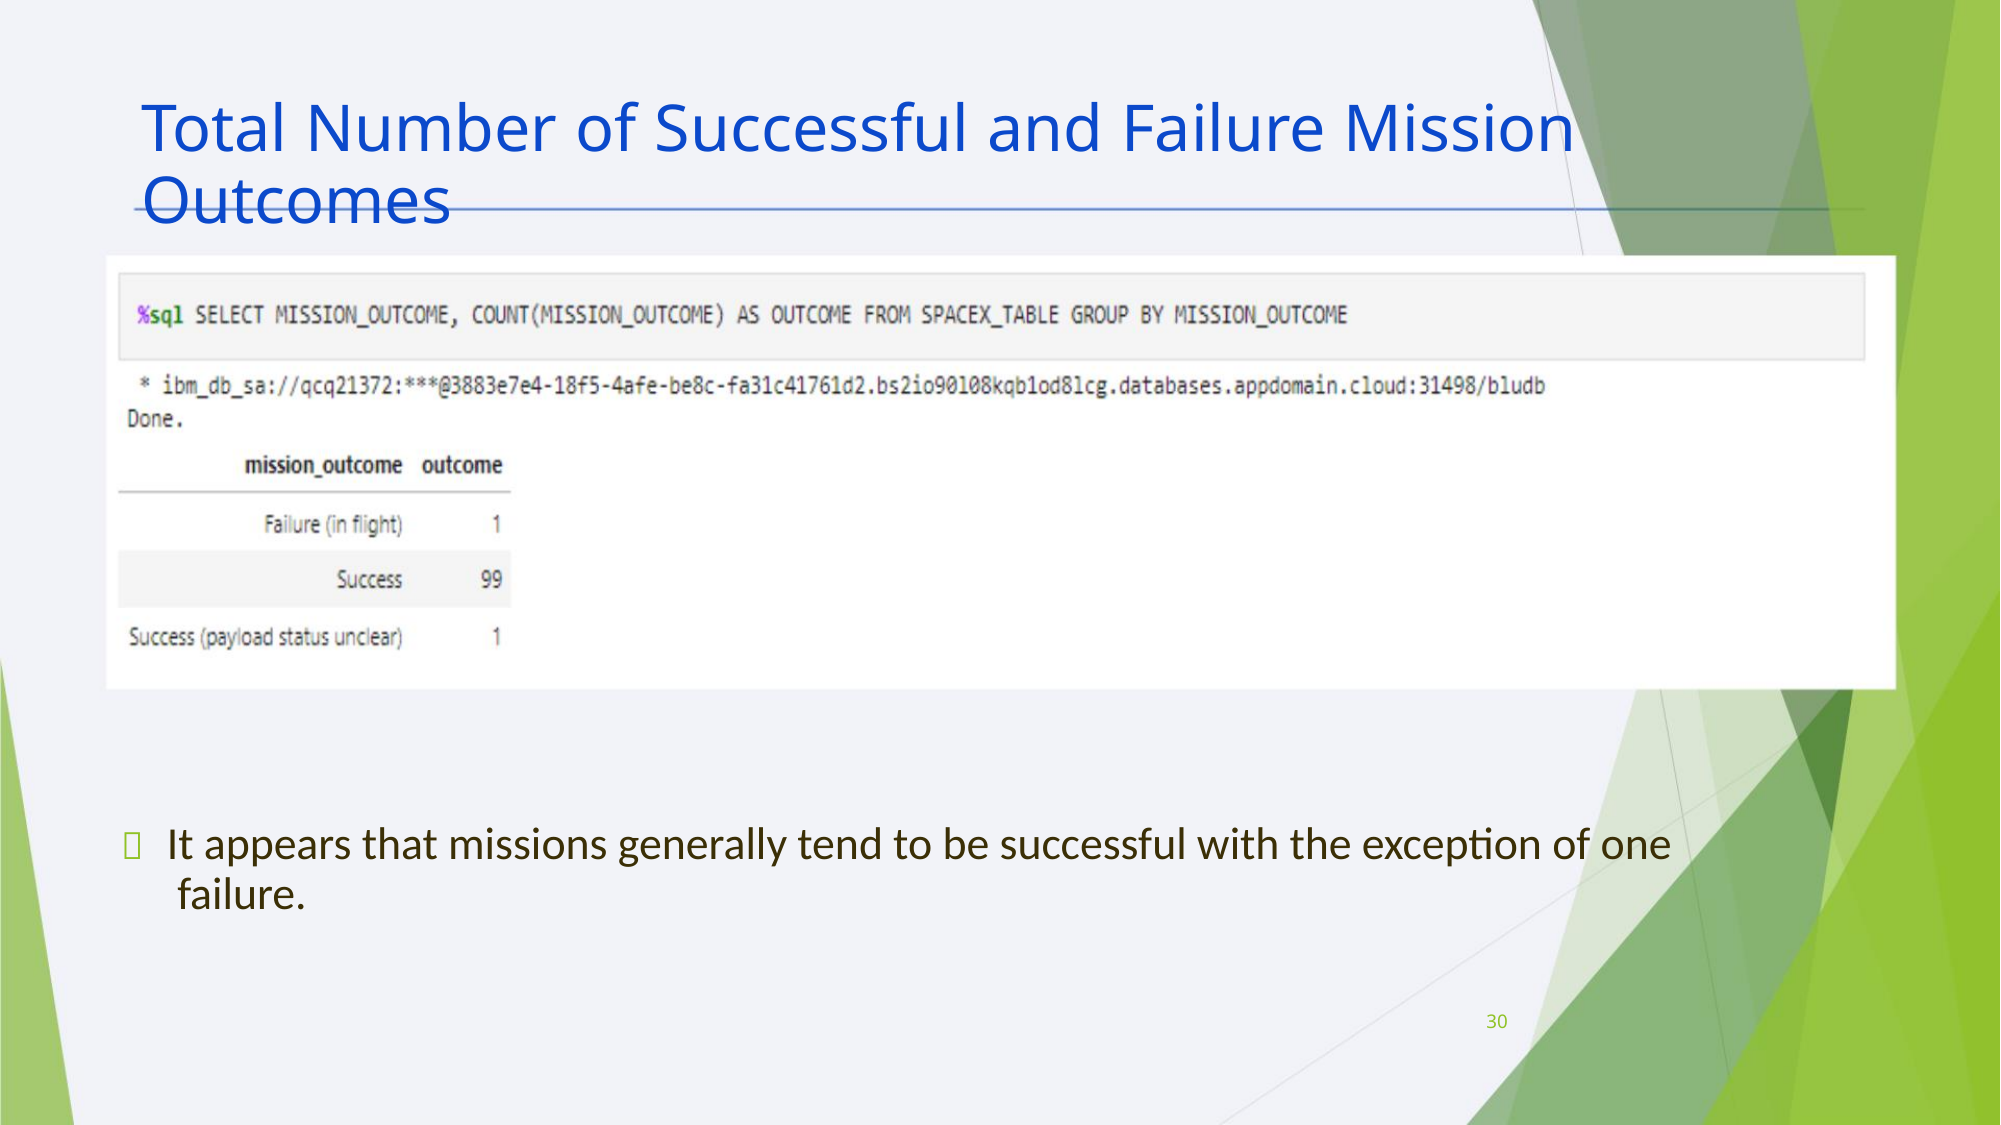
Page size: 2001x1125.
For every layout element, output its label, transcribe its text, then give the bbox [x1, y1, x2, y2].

text_box 30 [1486, 1010, 1532, 1033]
text_box  It appears that missions generally tend to be successful with the exception of one failure. [120, 822, 1717, 919]
text_box [0, 0, 2000, 1125]
text_box Total Number of Successful and Failure Mission Outcomes [141, 91, 1849, 236]
